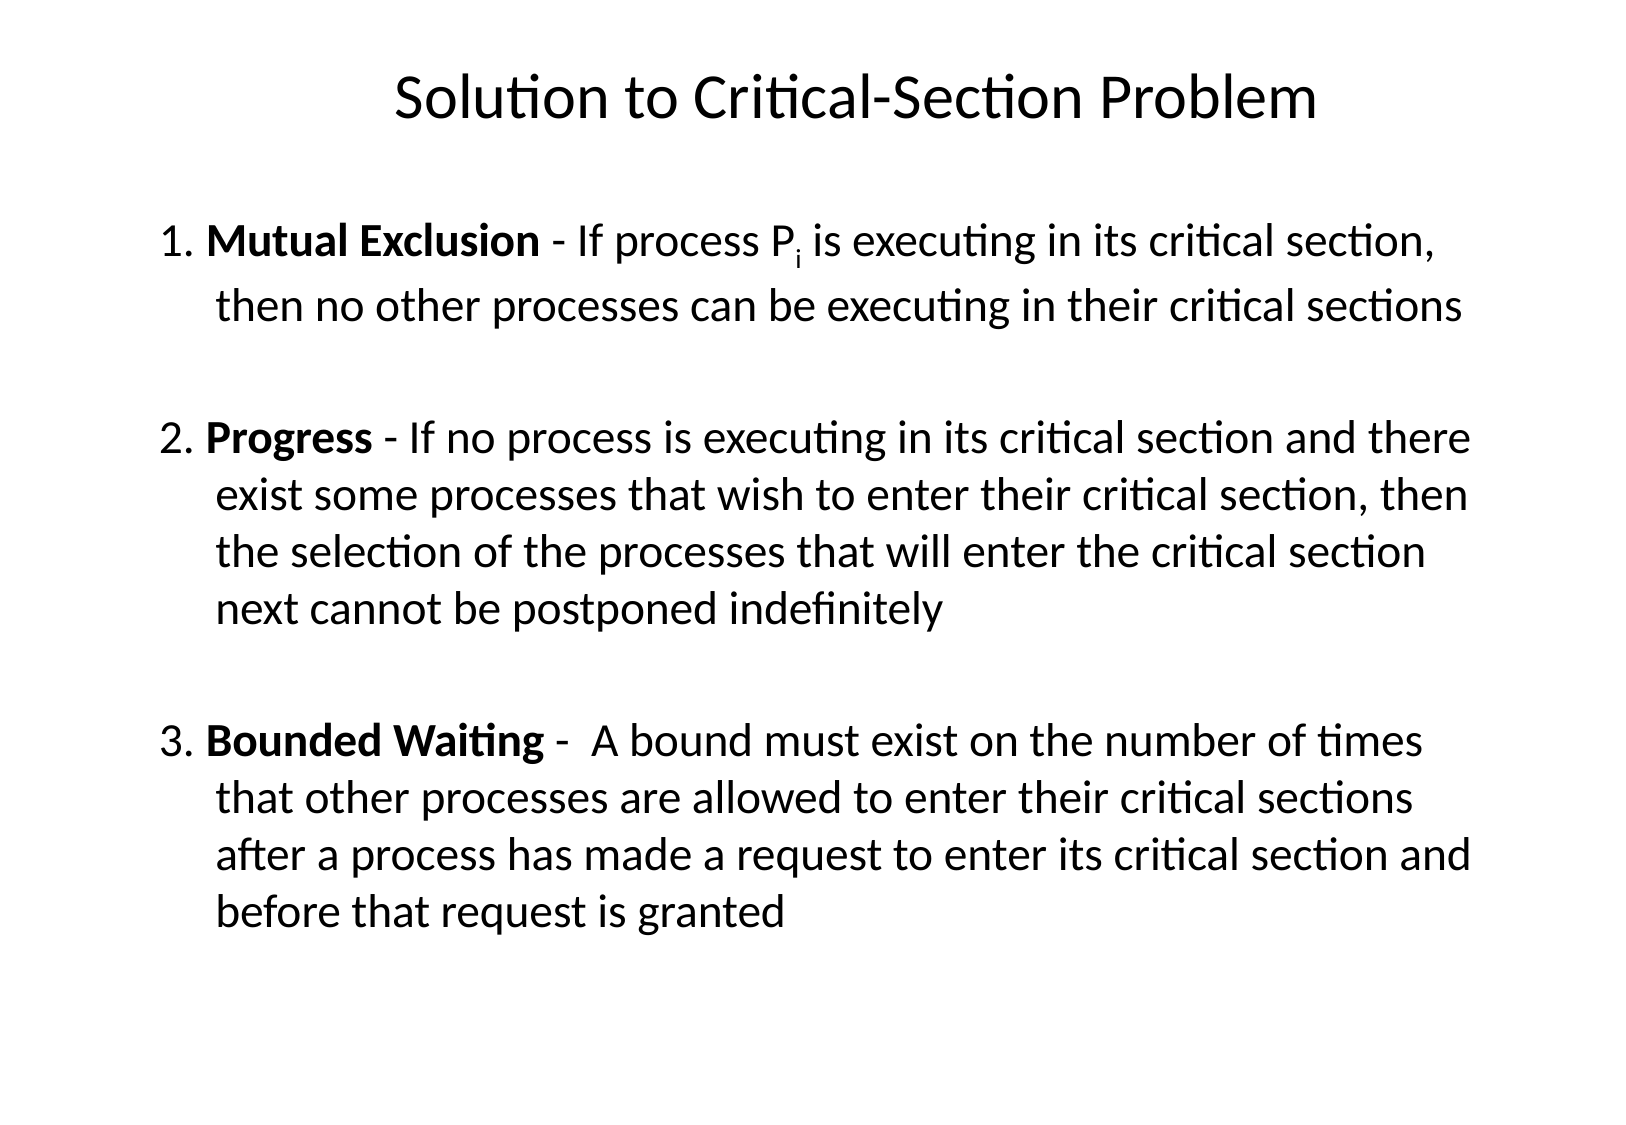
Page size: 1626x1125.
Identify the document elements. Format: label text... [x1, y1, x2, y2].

list 1. Mutual Exclusion - If process Pi is executing in its critical section, then no other processes can be executing in their critical sections 2. Progress - If no process is executing in its critical section and there exist some processes that wish to enter their critical section, then the selection of the processes that will enter the critical section next cannot be postponed indefinitely 3. Bounded Waiting - A bound must exist on the number of times that other processes are allowed to enter their critical sections after a process has made a request to enter its critical section and before that request is granted [143, 201, 1506, 946]
title Solution to Critical-Section Problem [170, 45, 1544, 141]
